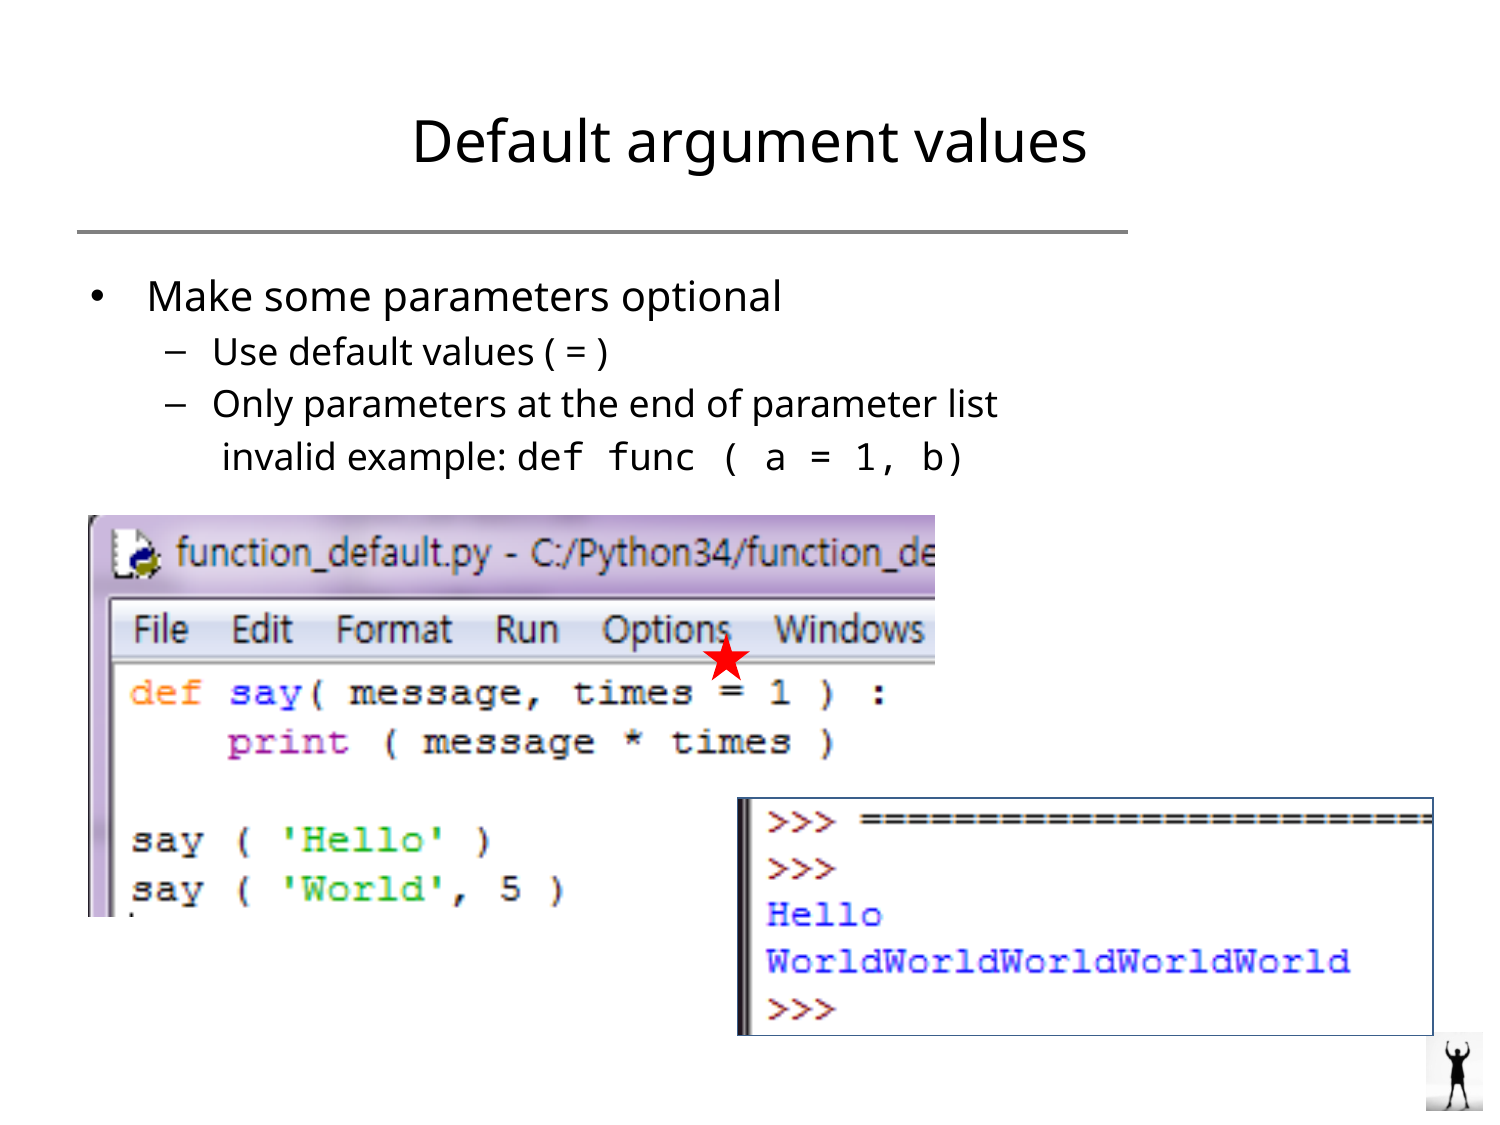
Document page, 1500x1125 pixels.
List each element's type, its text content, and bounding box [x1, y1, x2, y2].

list Make some parameters optional Use default values ( = ) Only parameters at the end of parameter list invalid example: def func ( a = 1, b) [75, 262, 1425, 1005]
picture [88, 514, 1483, 1111]
title Default argument values [75, 45, 1425, 233]
